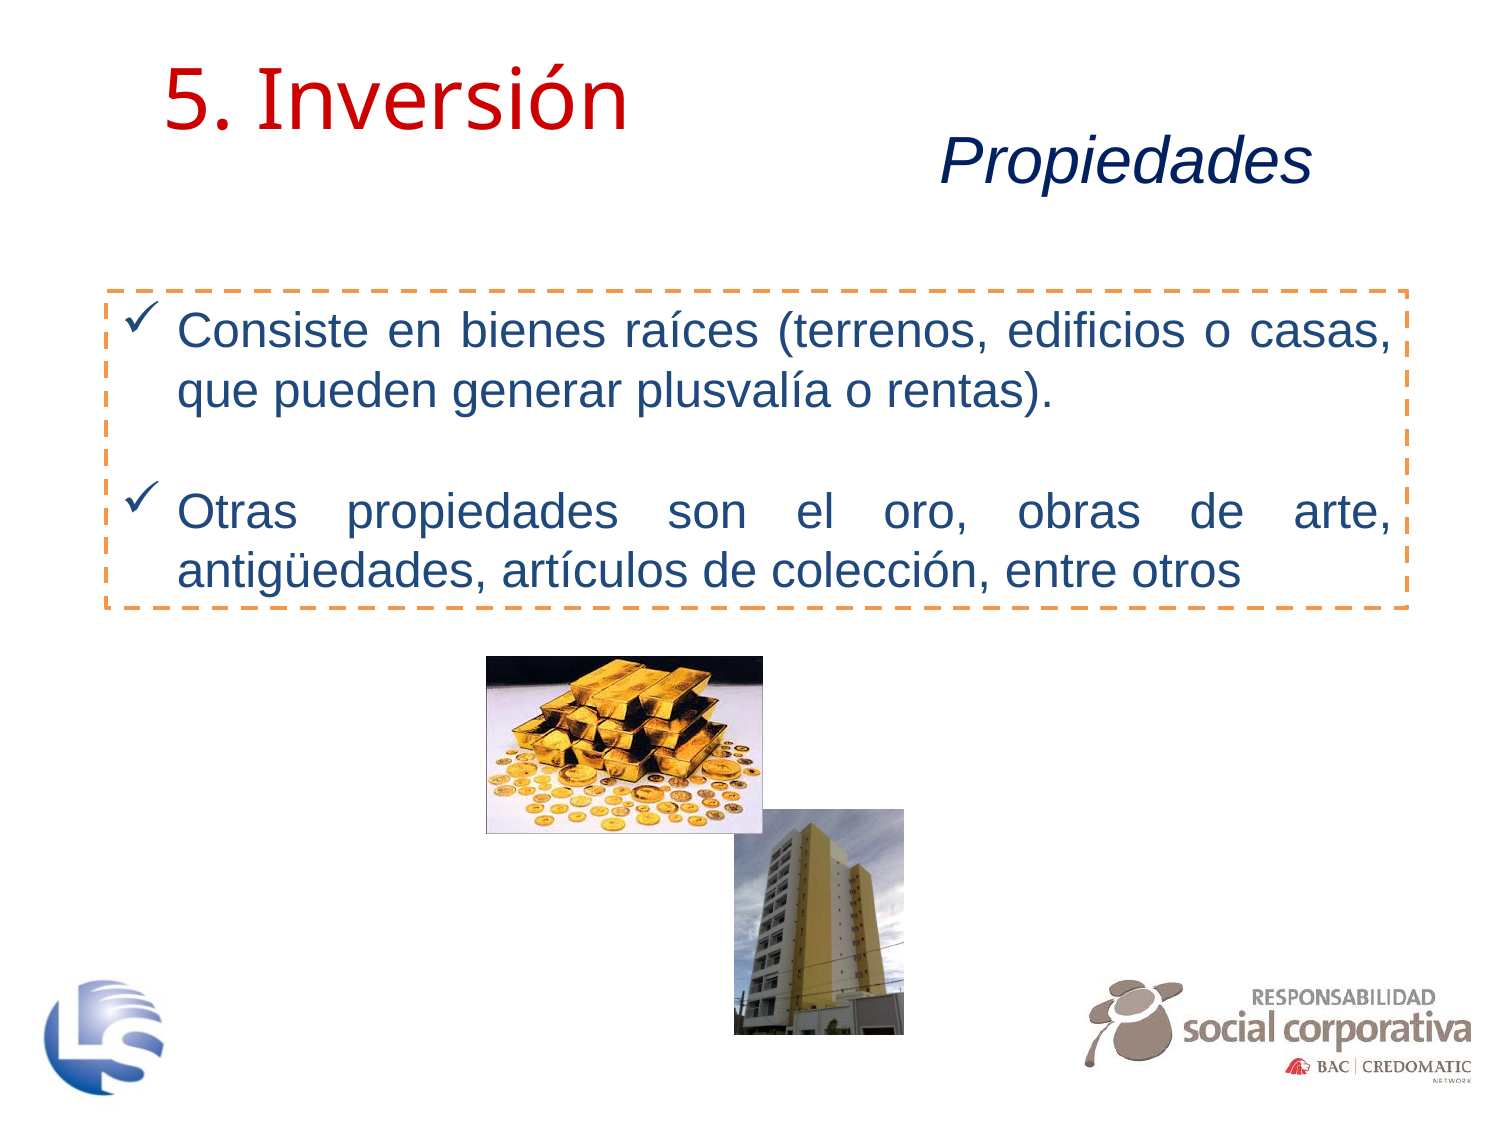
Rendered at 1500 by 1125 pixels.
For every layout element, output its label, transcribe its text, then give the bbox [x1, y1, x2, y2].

text_box 5. Inversión [147, 31, 652, 160]
text_box Propiedades [466, 113, 1329, 201]
picture [40, 975, 172, 1110]
picture [486, 655, 904, 1036]
list Consiste en bienes raíces (terrenos, edificios o casas, que pueden generar plusvalía o rentas). Otras propiedades son el oro, obras de arte, antigüedades, artículos de colección, entre otros [104, 289, 1409, 610]
picture [1083, 978, 1471, 1083]
